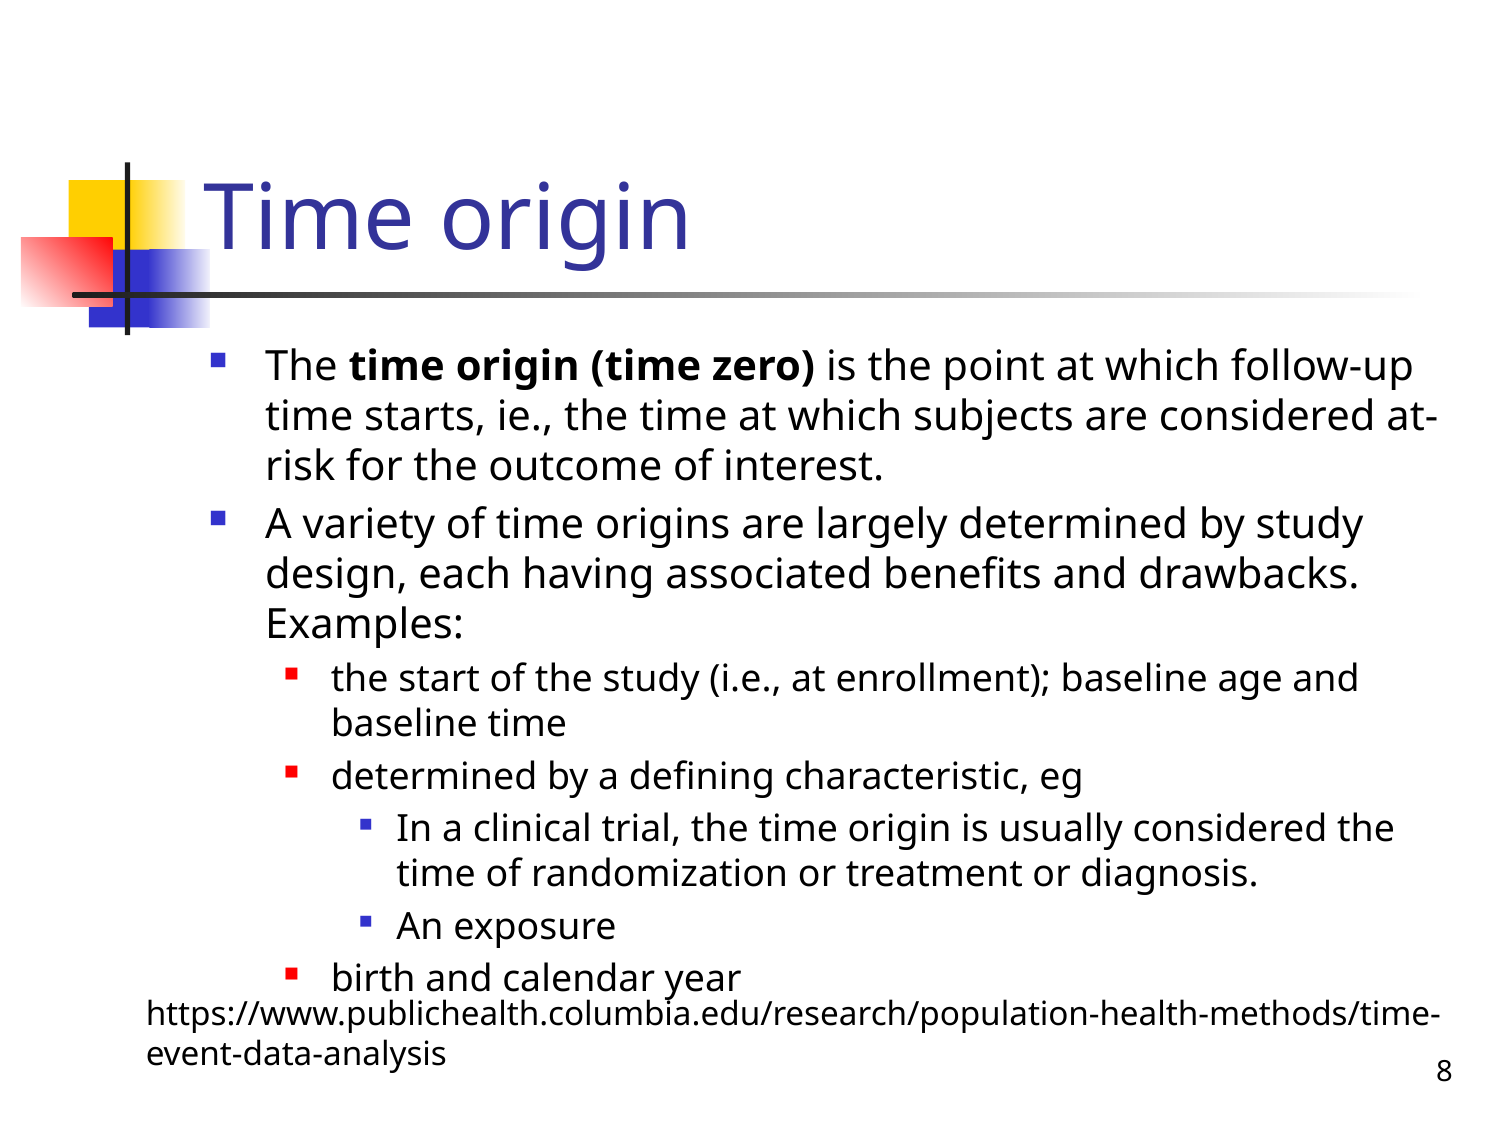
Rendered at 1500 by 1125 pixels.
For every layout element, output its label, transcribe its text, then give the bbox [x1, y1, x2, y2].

title Time origin [188, 34, 1468, 276]
list The time origin (time zero) is the point at which follow-up time starts, ie., the time at which subjects are considered at-risk for the outcome of interest. A variety of time origins are largely determined by study design, each having associated benefits and drawbacks. Examples: the start of the study (i.e., at enrollment); baseline age and baseline time determined by a defining characteristic, eg In a clinical trial, the time origin is usually considered the time of randomization or treatment or diagnosis. An exposure birth and calendar year [193, 330, 1470, 1007]
slide_number 8 [1154, 1023, 1468, 1100]
text_box https://www.publichealth.columbia.edu/research/population-health-methods/time-event-data-analysis [131, 984, 1469, 1079]
